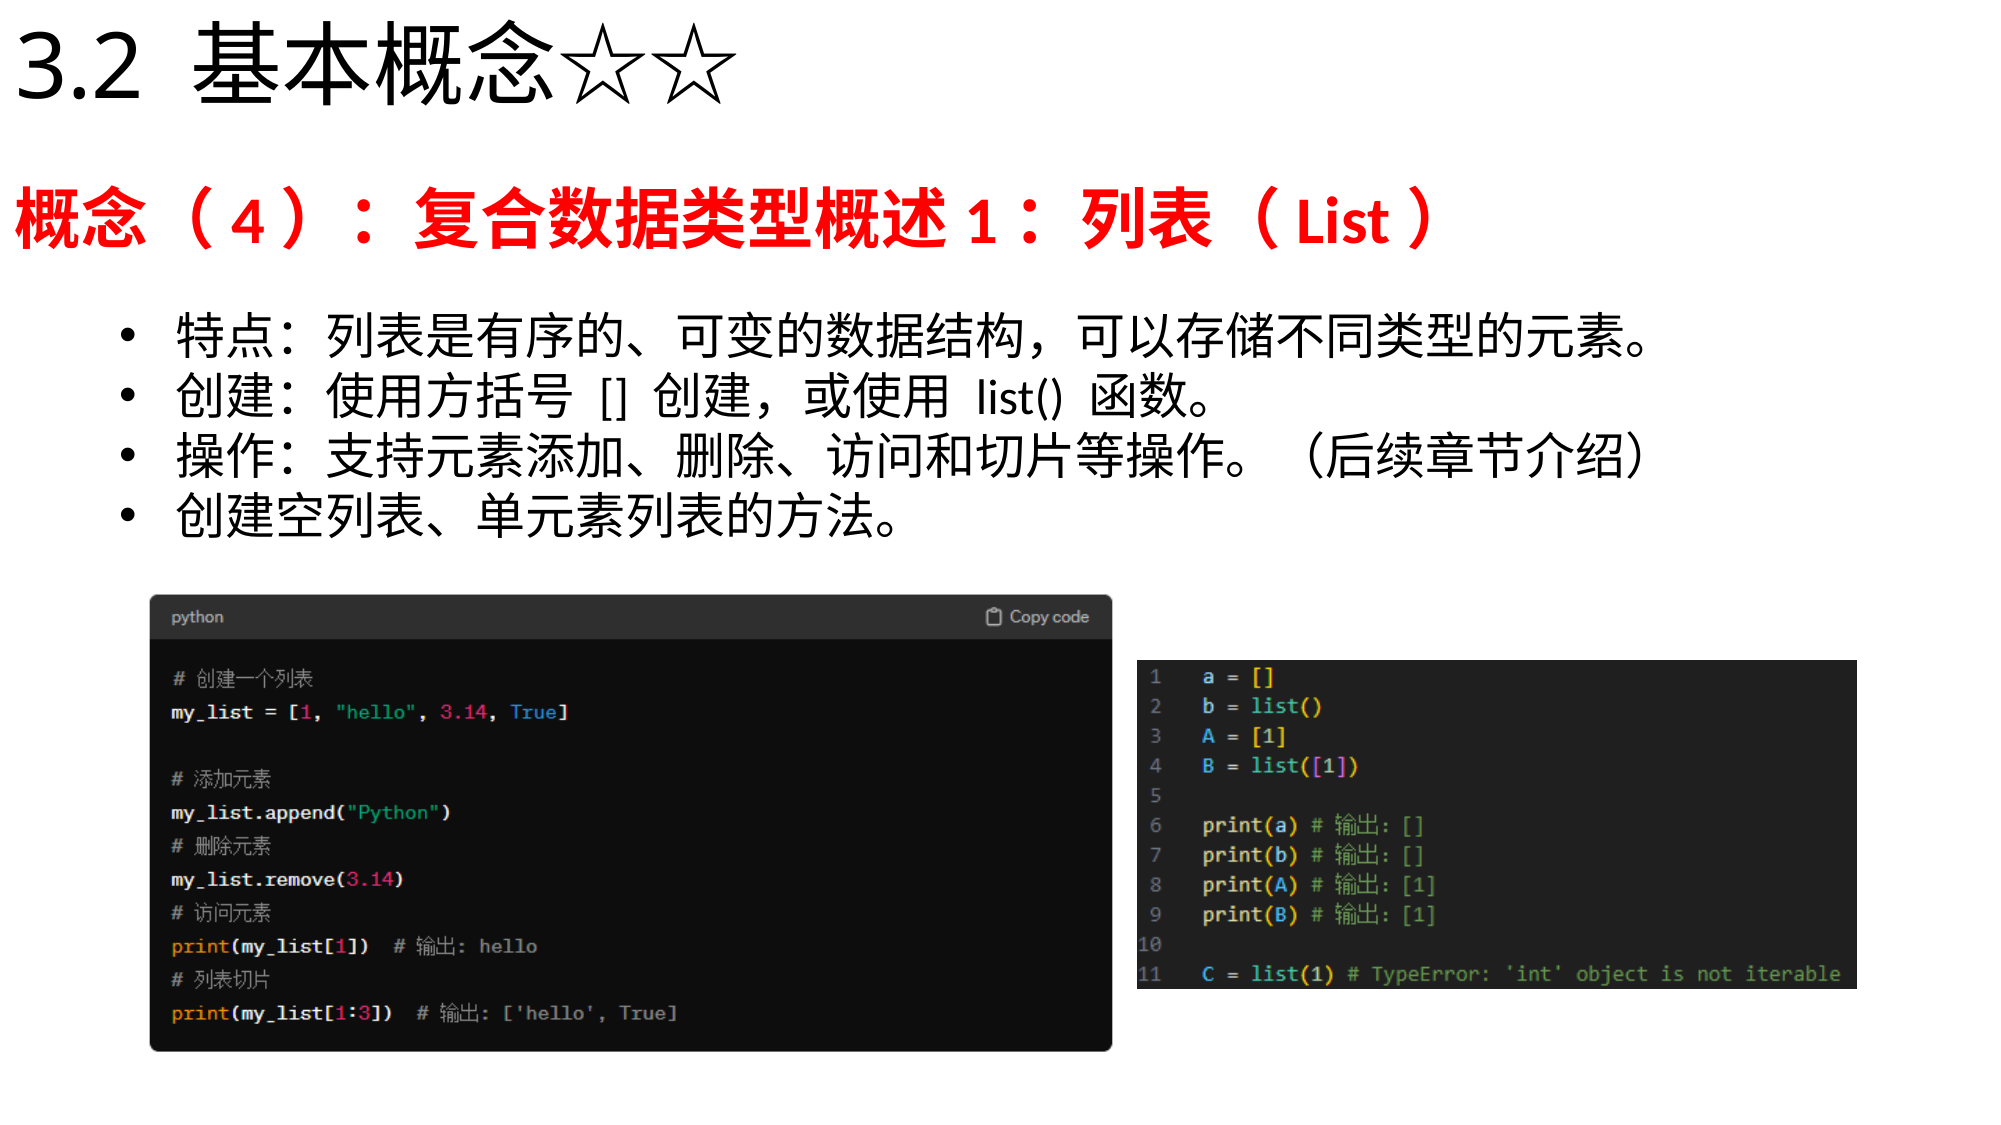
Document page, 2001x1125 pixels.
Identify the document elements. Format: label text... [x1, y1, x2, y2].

text_box 特点：列表是有序的、可变的数据结构，可以存储不同类型的元素。 创建：使用方括号 [] 创建，或使用 list() 函数。 操作：支持元素添加、删除、访问和切片等操作。（后续章节介绍） 创建空列表、单元素列表的方法。 [104, 296, 1896, 552]
picture [143, 592, 1118, 1056]
title 3.2 基本概念☆☆ [0, 0, 2000, 138]
text_box 概念（4）：复合数据类型概述1：列表（List） [0, 169, 2000, 264]
picture [1137, 660, 1857, 989]
